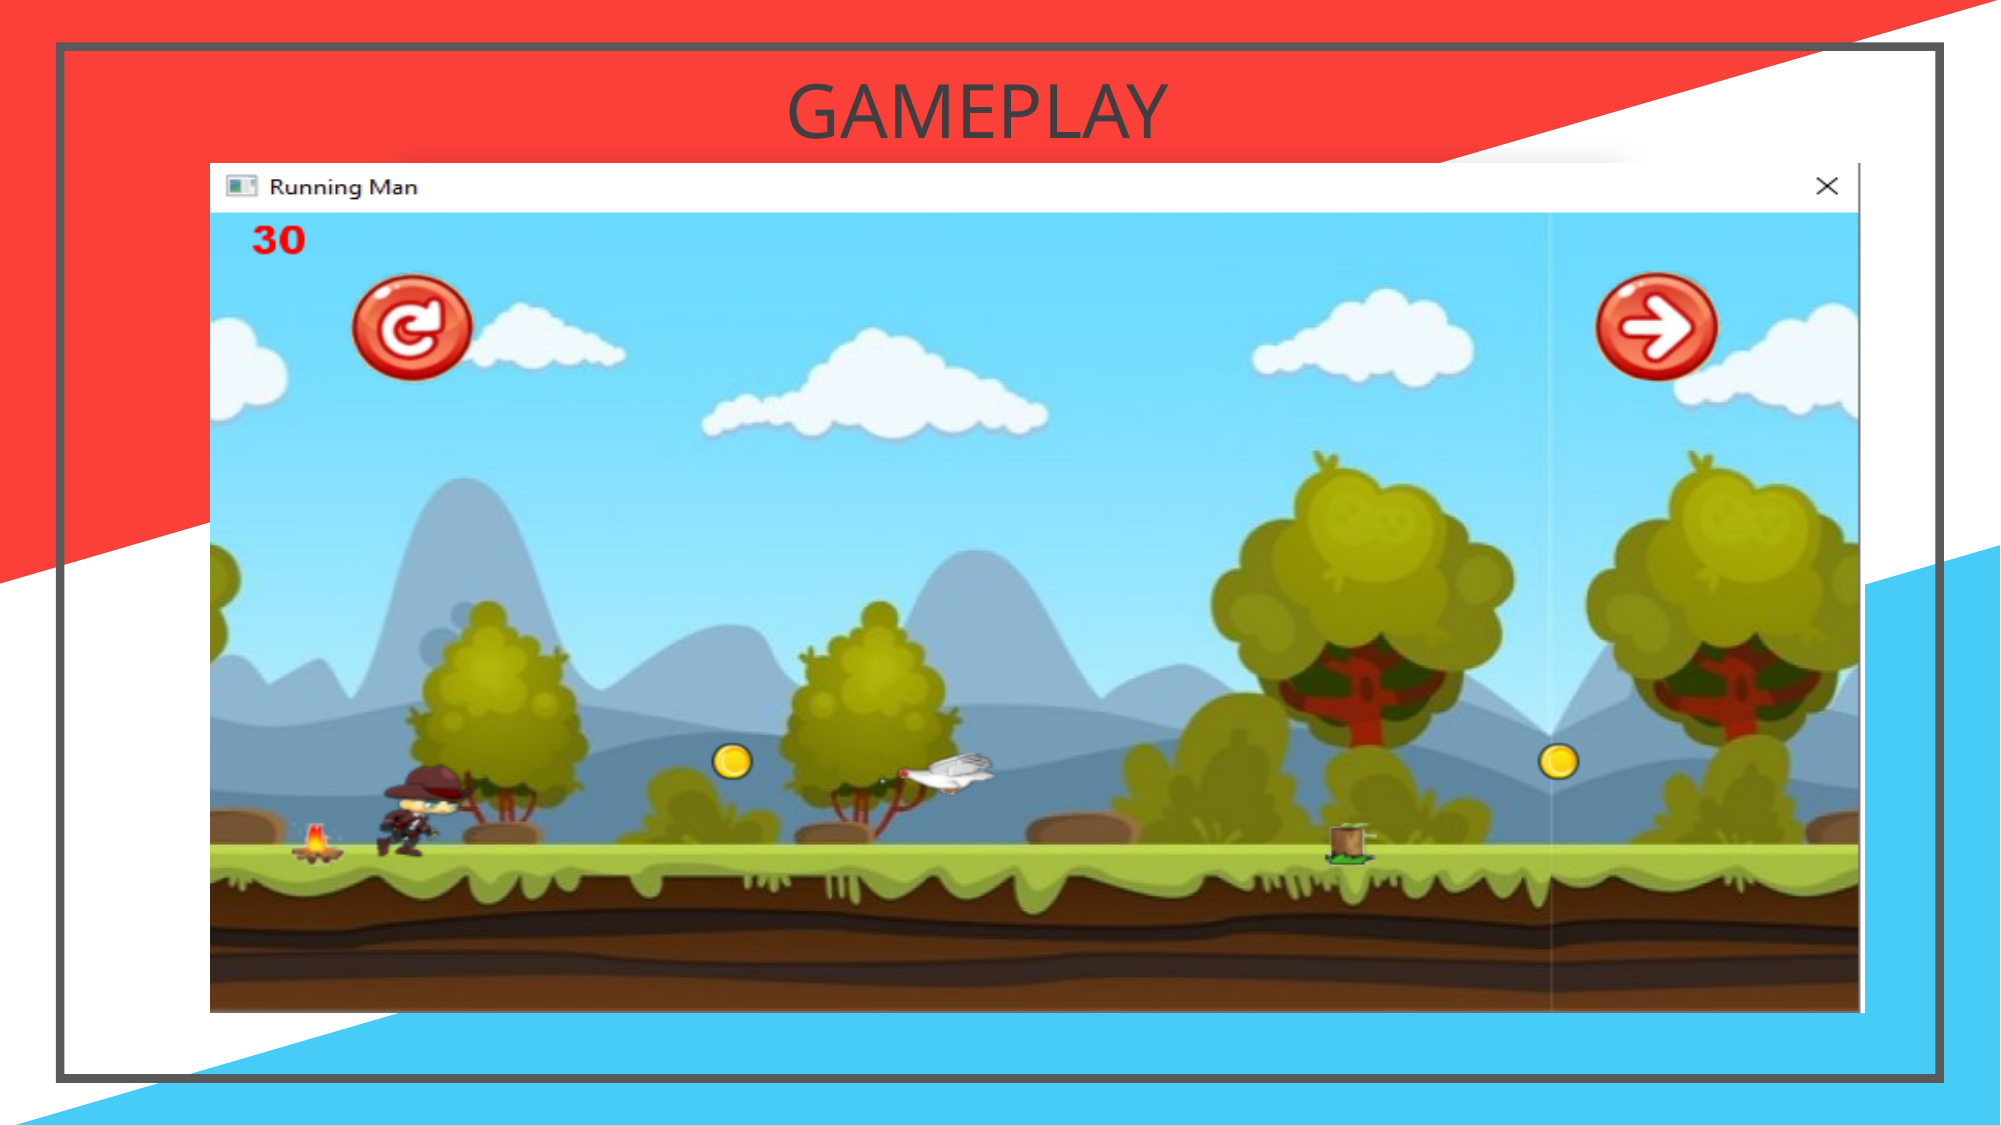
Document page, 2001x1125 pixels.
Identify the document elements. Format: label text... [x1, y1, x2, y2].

picture [209, 163, 1865, 1014]
title GAMEPLAY [586, 44, 1369, 163]
